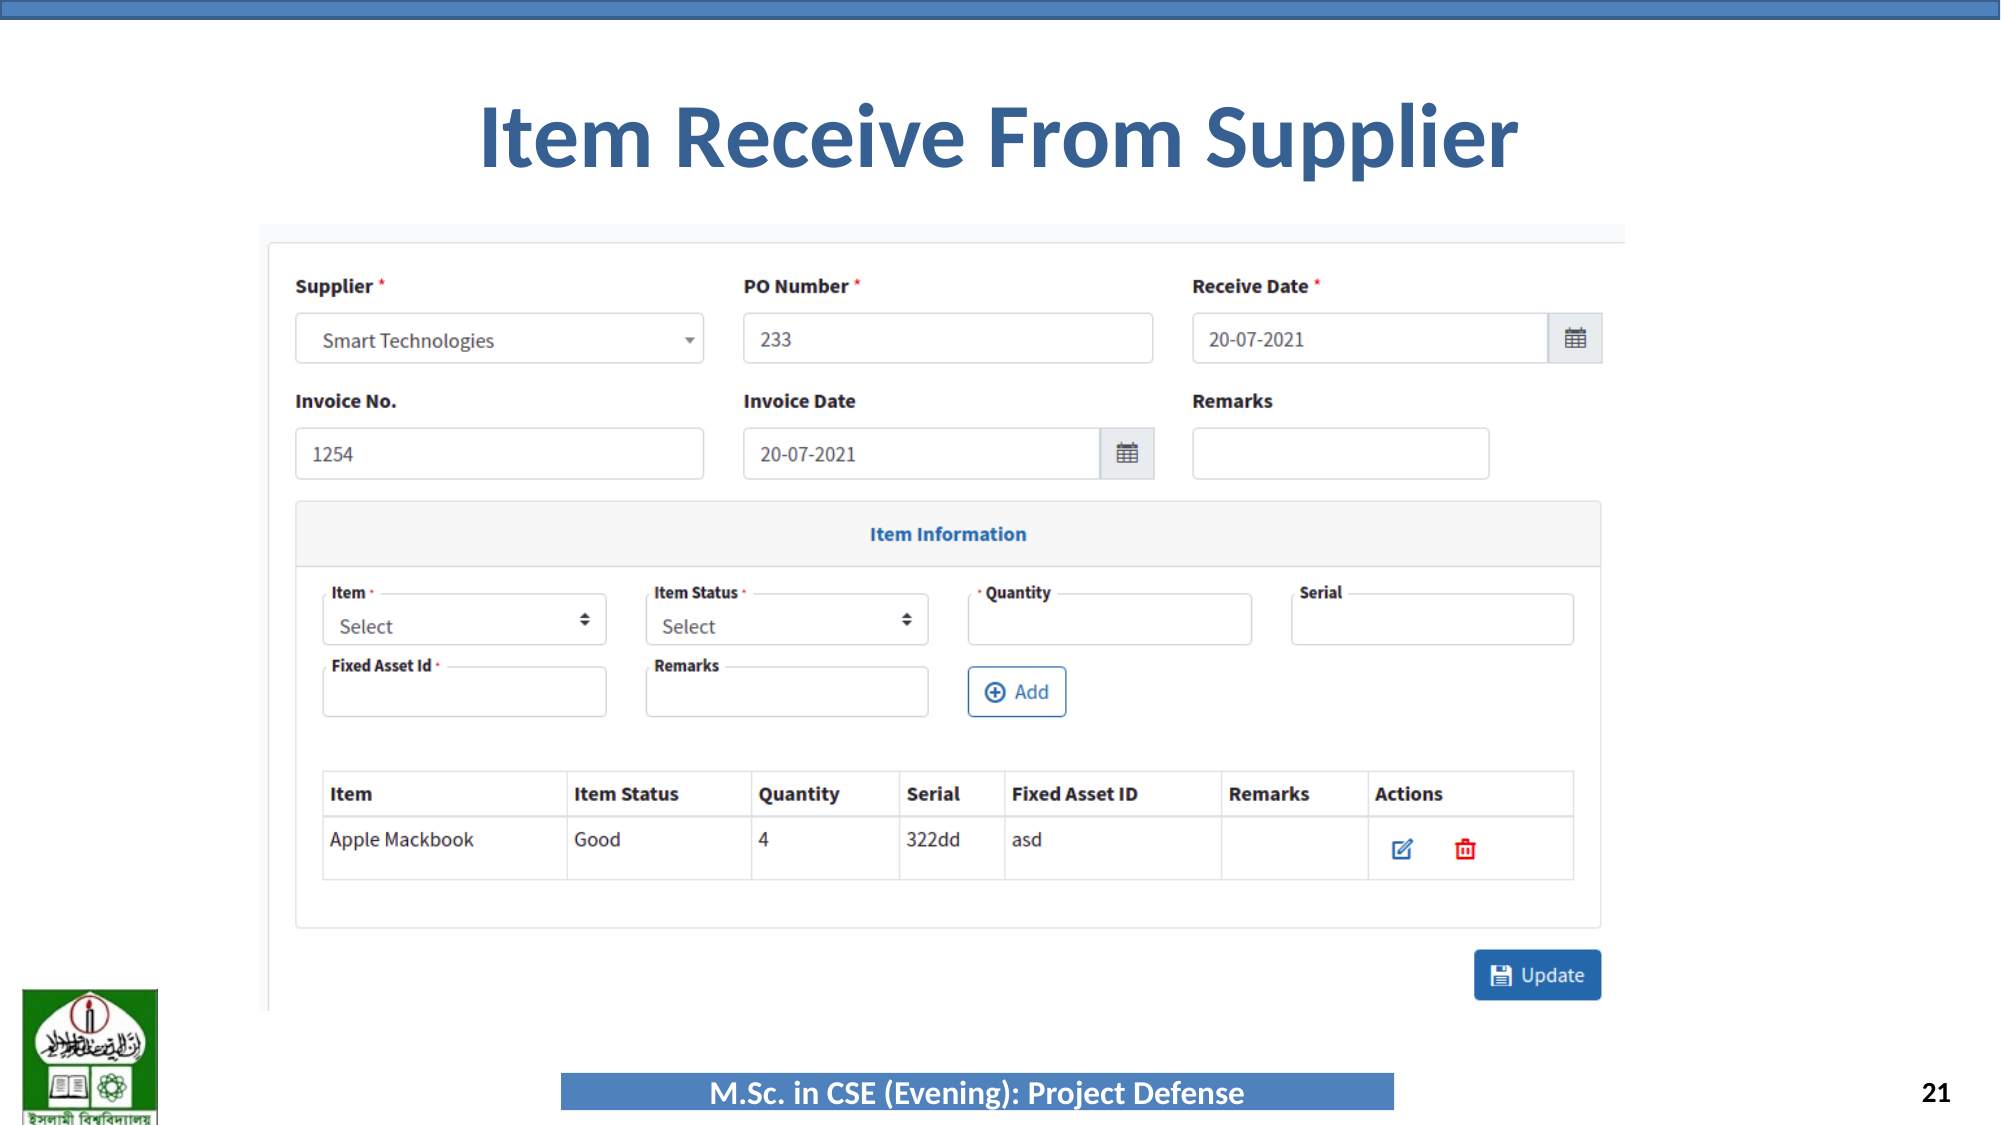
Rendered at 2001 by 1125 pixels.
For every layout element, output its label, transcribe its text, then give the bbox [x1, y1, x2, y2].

picture [258, 224, 1625, 1011]
text_box 21 [1499, 1060, 1967, 1121]
text_box Item Receive From Supplier [99, 37, 1900, 225]
picture [22, 989, 158, 1125]
